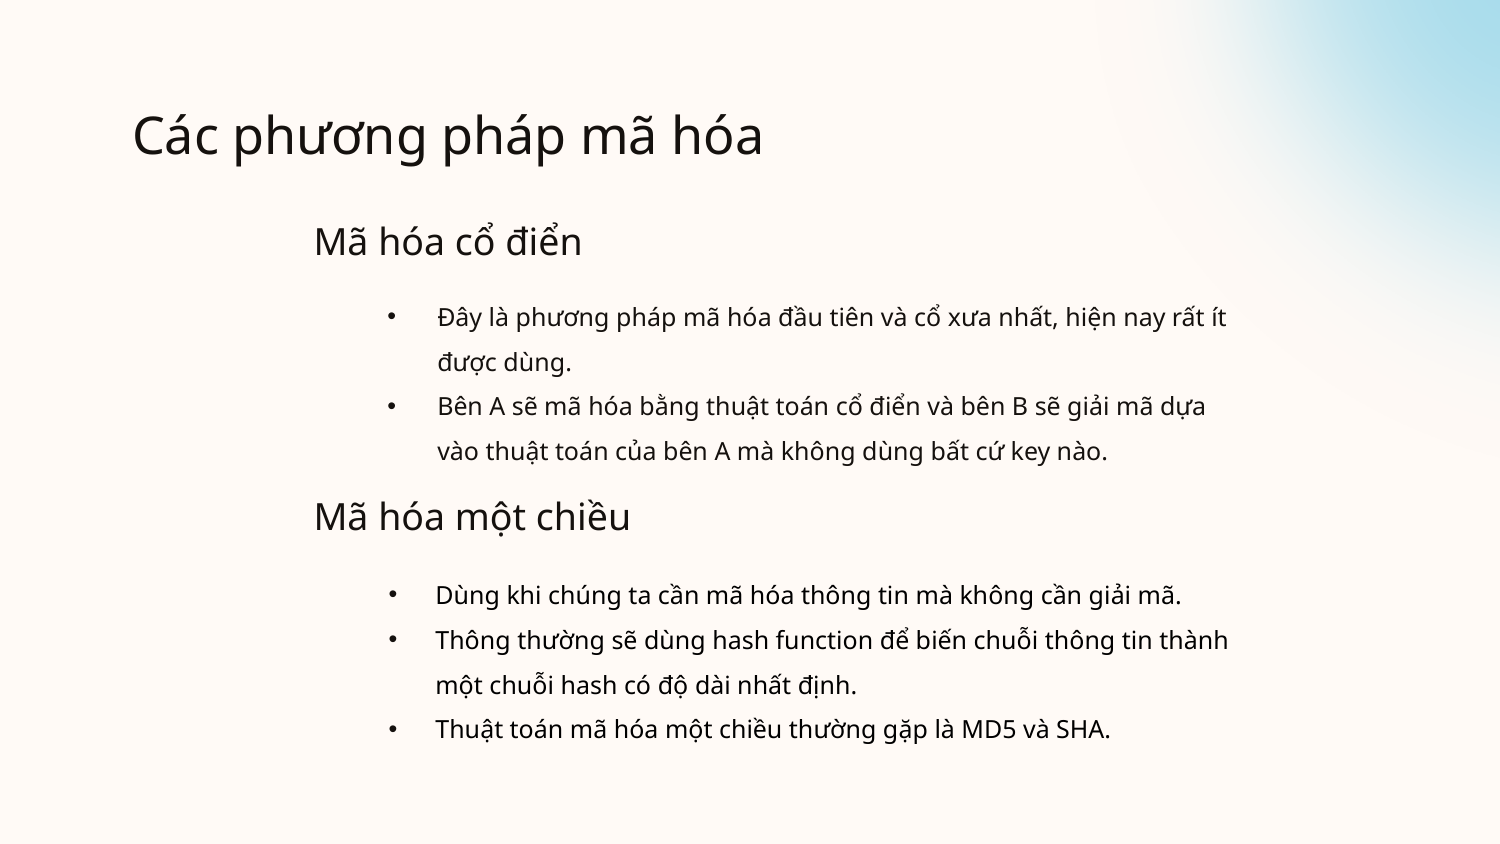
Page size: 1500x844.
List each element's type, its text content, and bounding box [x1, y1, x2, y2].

subtitle Đây là phương pháp mã hóa đầu tiên và cổ xưa nhất, hiện nay rất ít được dùng. Bên A sẽ mã hóa bằng thuật toán cổ điển và bên B sẽ giải mã dựa vào thuật toán của bên A mà không dùng bất cứ key nào. [272, 271, 1246, 390]
subtitle Mã hóa cổ điển [298, 202, 1272, 278]
title Các phương pháp mã hóa [117, 87, 1383, 178]
subtitle Mã hóa một chiều [298, 477, 1272, 553]
picture [749, 0, 1500, 756]
subtitle Dùng khi chúng ta cần mã hóa thông tin mà không cần giải mã. Thông thường sẽ dùng hash function để biến chuỗi thông tin thành một chuỗi hash có độ dài nhất định. Thuật toán mã hóa một chiều thường gặp là MD5 và SHA. [298, 553, 1272, 668]
